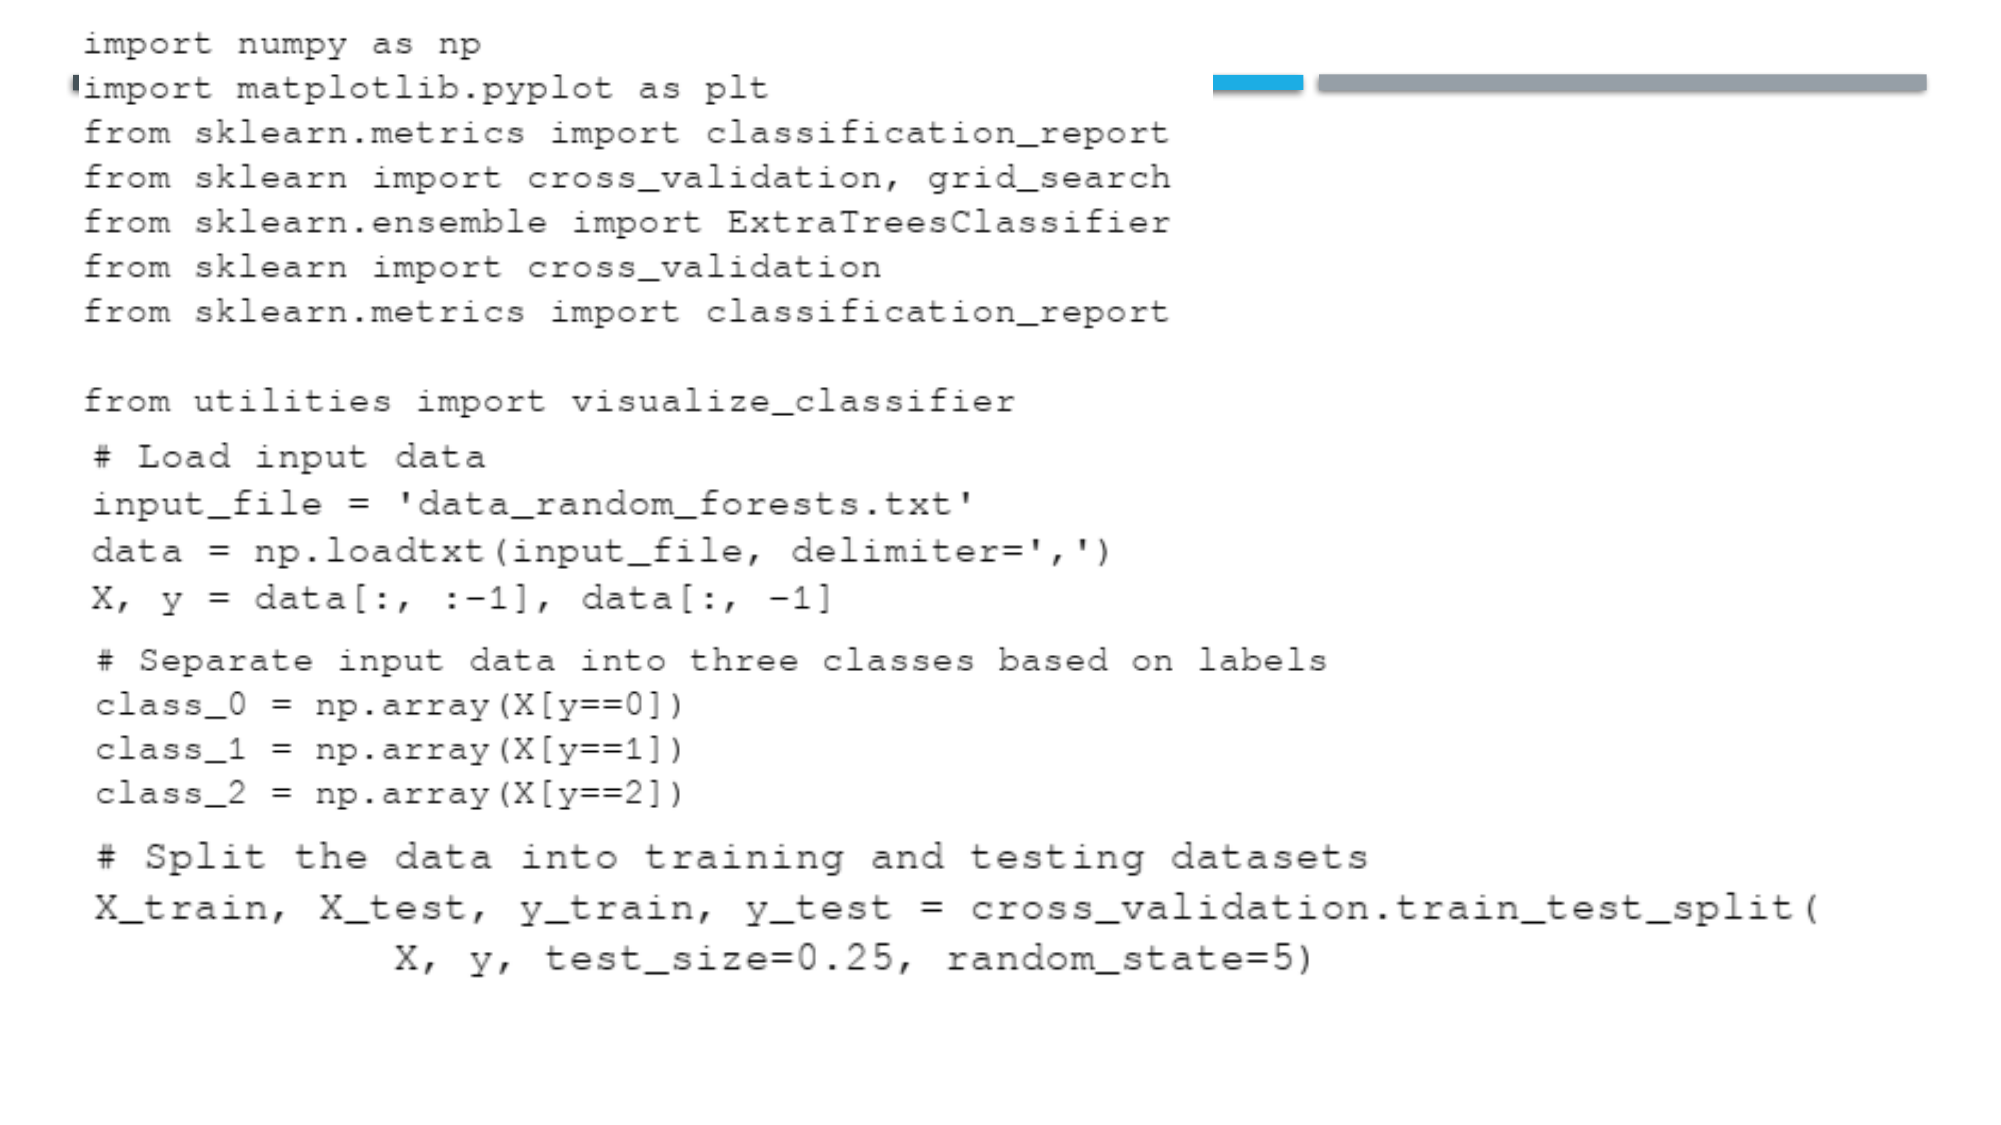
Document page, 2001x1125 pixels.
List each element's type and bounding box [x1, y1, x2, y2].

picture [79, 432, 1834, 993]
list [79, 23, 1214, 434]
